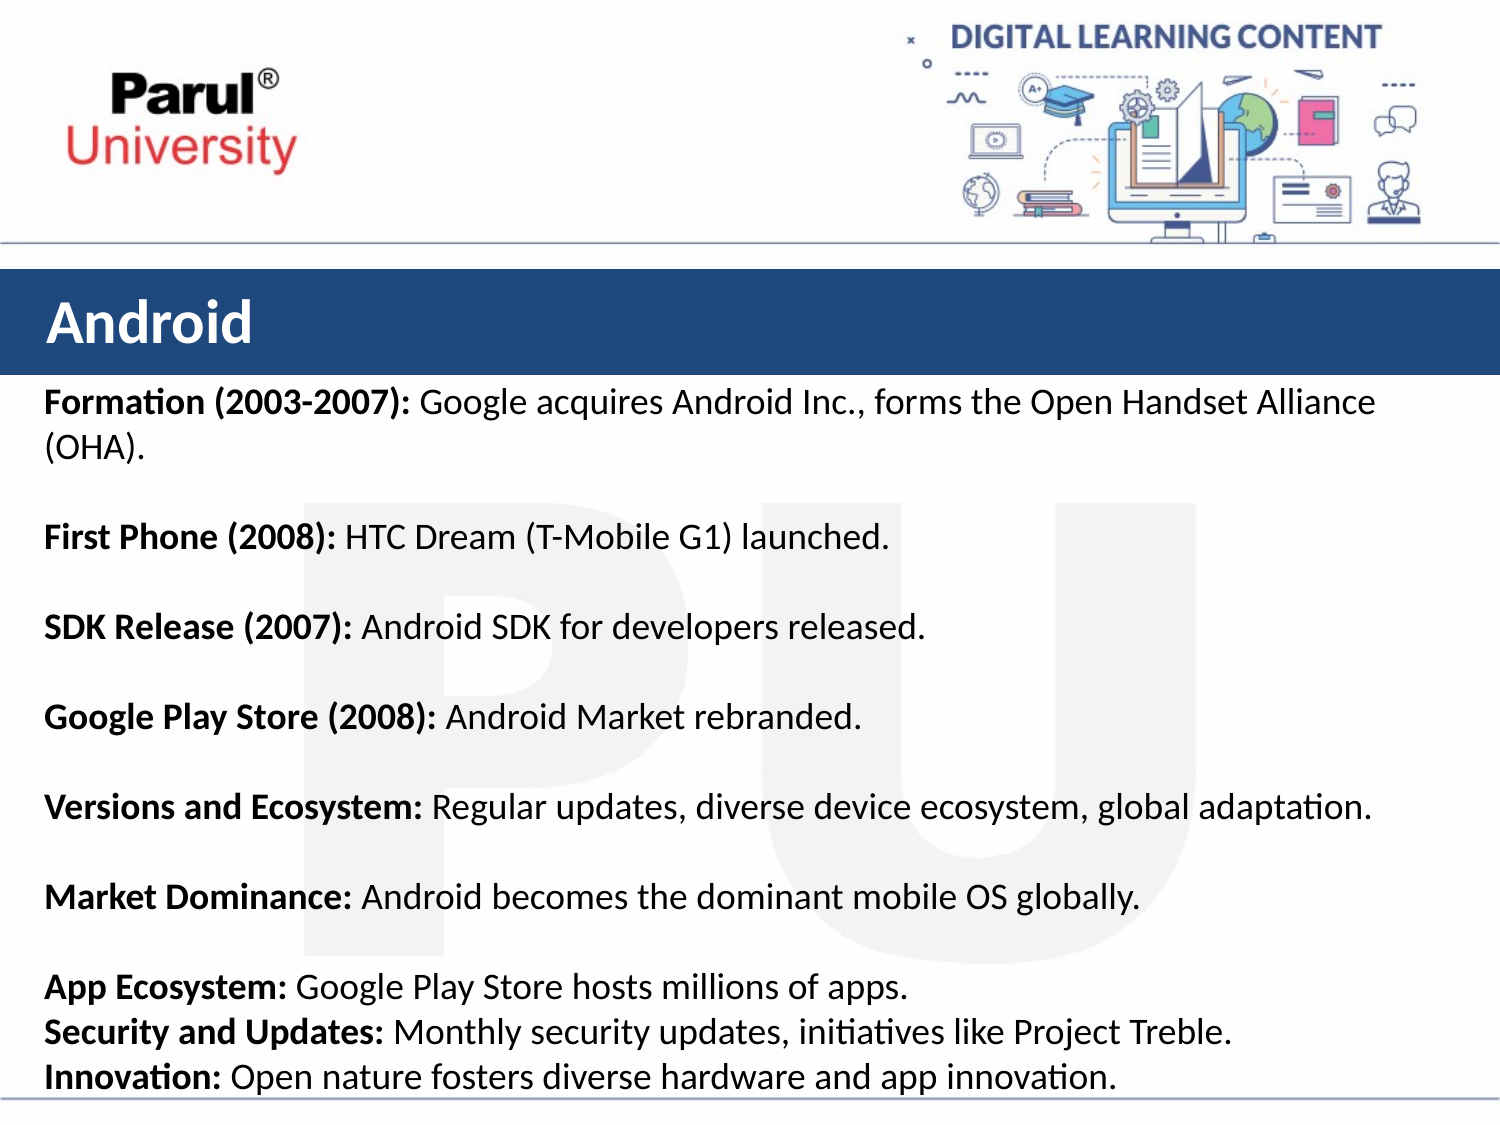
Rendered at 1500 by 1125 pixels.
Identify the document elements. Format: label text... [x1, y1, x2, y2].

picture [0, 0, 1500, 269]
title Android [44, 278, 1263, 374]
text_box Formation (2003-2007): Google acquires Android Inc., forms the Open Handset Alliance (OHA). First Phone (2008): HTC Dream (T-Mobile G1) launched. SDK Release (2007): Android SDK for developers released. Google Play Store (2008): Android Market rebranded. Versions and Ecosystem: Regular updates, diverse device ecosystem, global adaptation. Market Dominance: Android becomes the dominant mobile OS globally. App Ecosystem: Google Play Store hosts millions of apps. Security and Updates: Monthly security updates, initiatives like Project Treble. Innovation: Open nature fosters diverse hardware and app innovation. [44, 374, 1450, 1098]
picture [0, 375, 1500, 1125]
